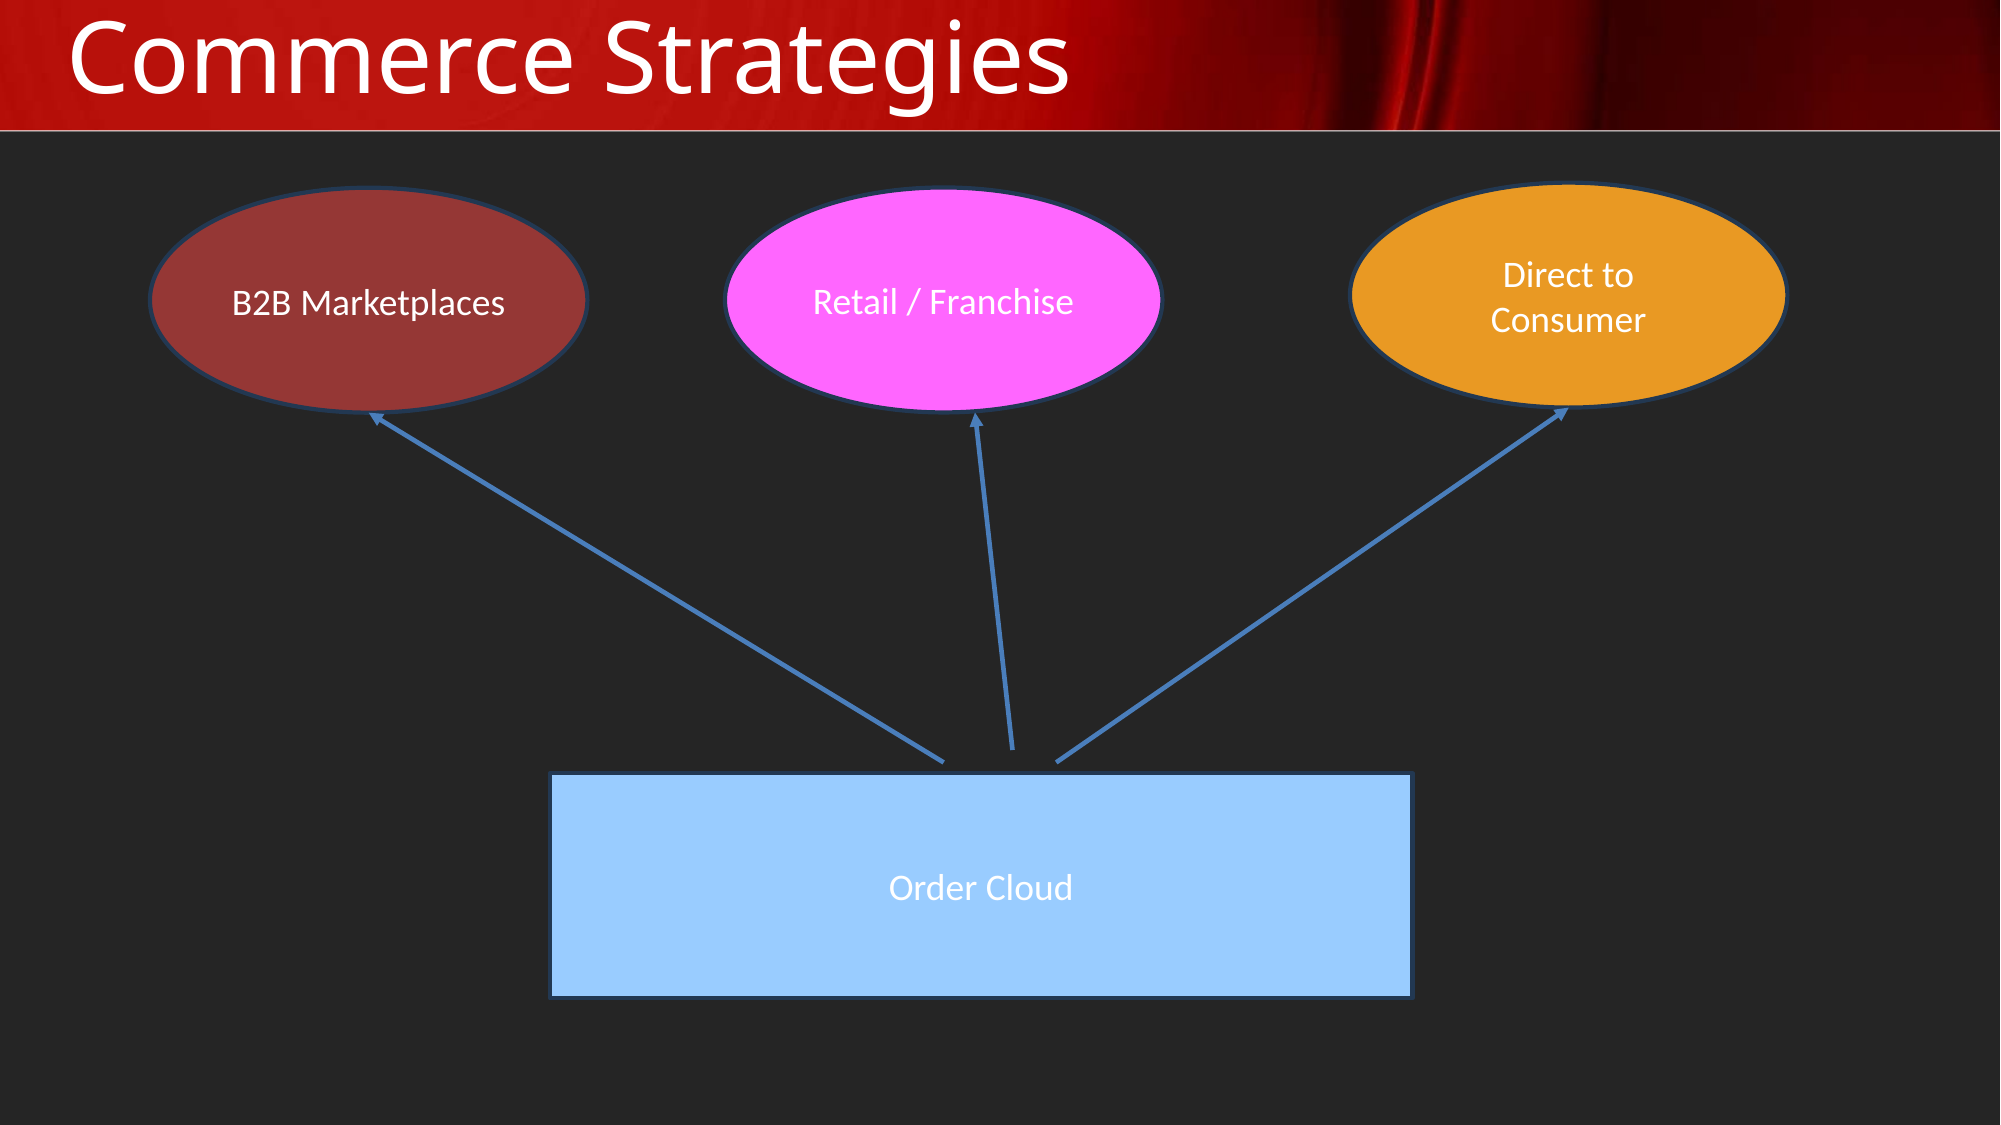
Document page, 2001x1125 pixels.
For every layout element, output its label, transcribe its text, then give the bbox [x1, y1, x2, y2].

picture [0, 0, 2000, 130]
text_box B2B Marketplaces [147, 185, 590, 415]
text_box Retail / Franchise [722, 185, 1165, 415]
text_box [974, 412, 1013, 751]
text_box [1055, 407, 1569, 763]
title Commerce Strategies [66, 0, 1934, 115]
text_box Order Cloud [548, 771, 1415, 1000]
text_box Direct to Consumer [1347, 180, 1790, 410]
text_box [368, 412, 944, 763]
